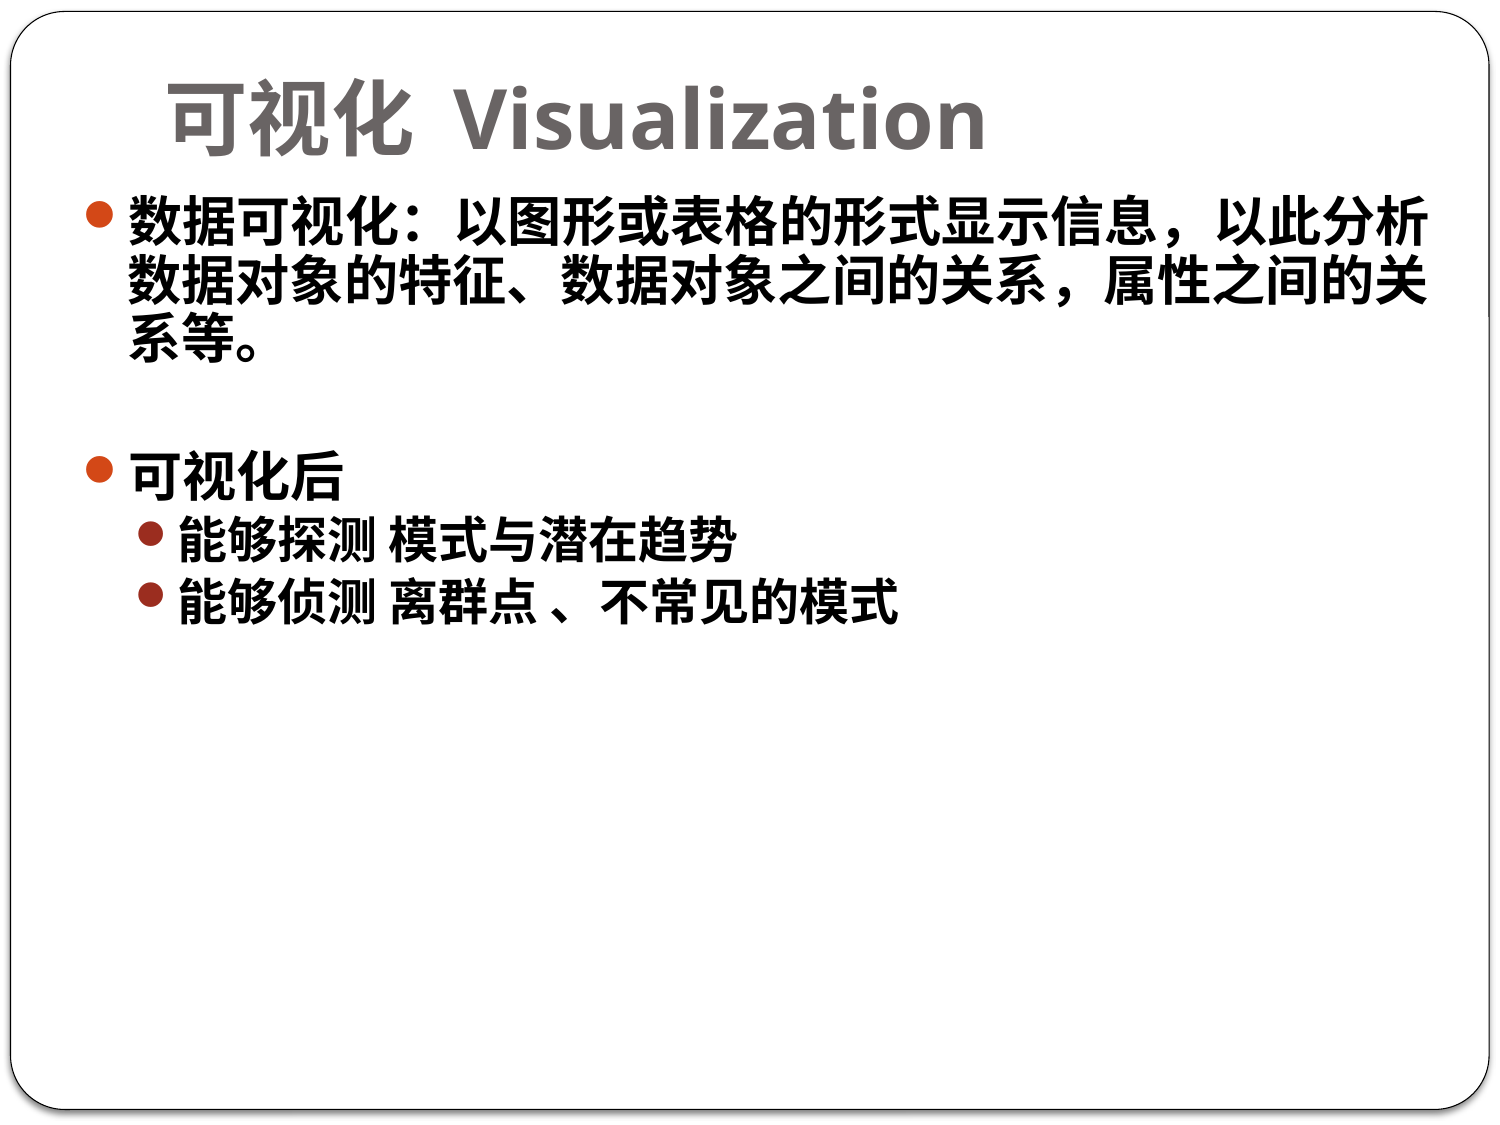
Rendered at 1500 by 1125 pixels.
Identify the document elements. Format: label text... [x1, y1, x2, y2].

title 可视化 Visualization [150, 45, 1425, 182]
list 数据可视化：以图形或表格的形式显示信息，以此分析数据对象的特征、数据对象之间的关系，属性之间的关系等。 可视化后 能够探测 模式与潜在趋势 能够侦测 离群点 、不常见的模式 [67, 187, 1450, 1038]
